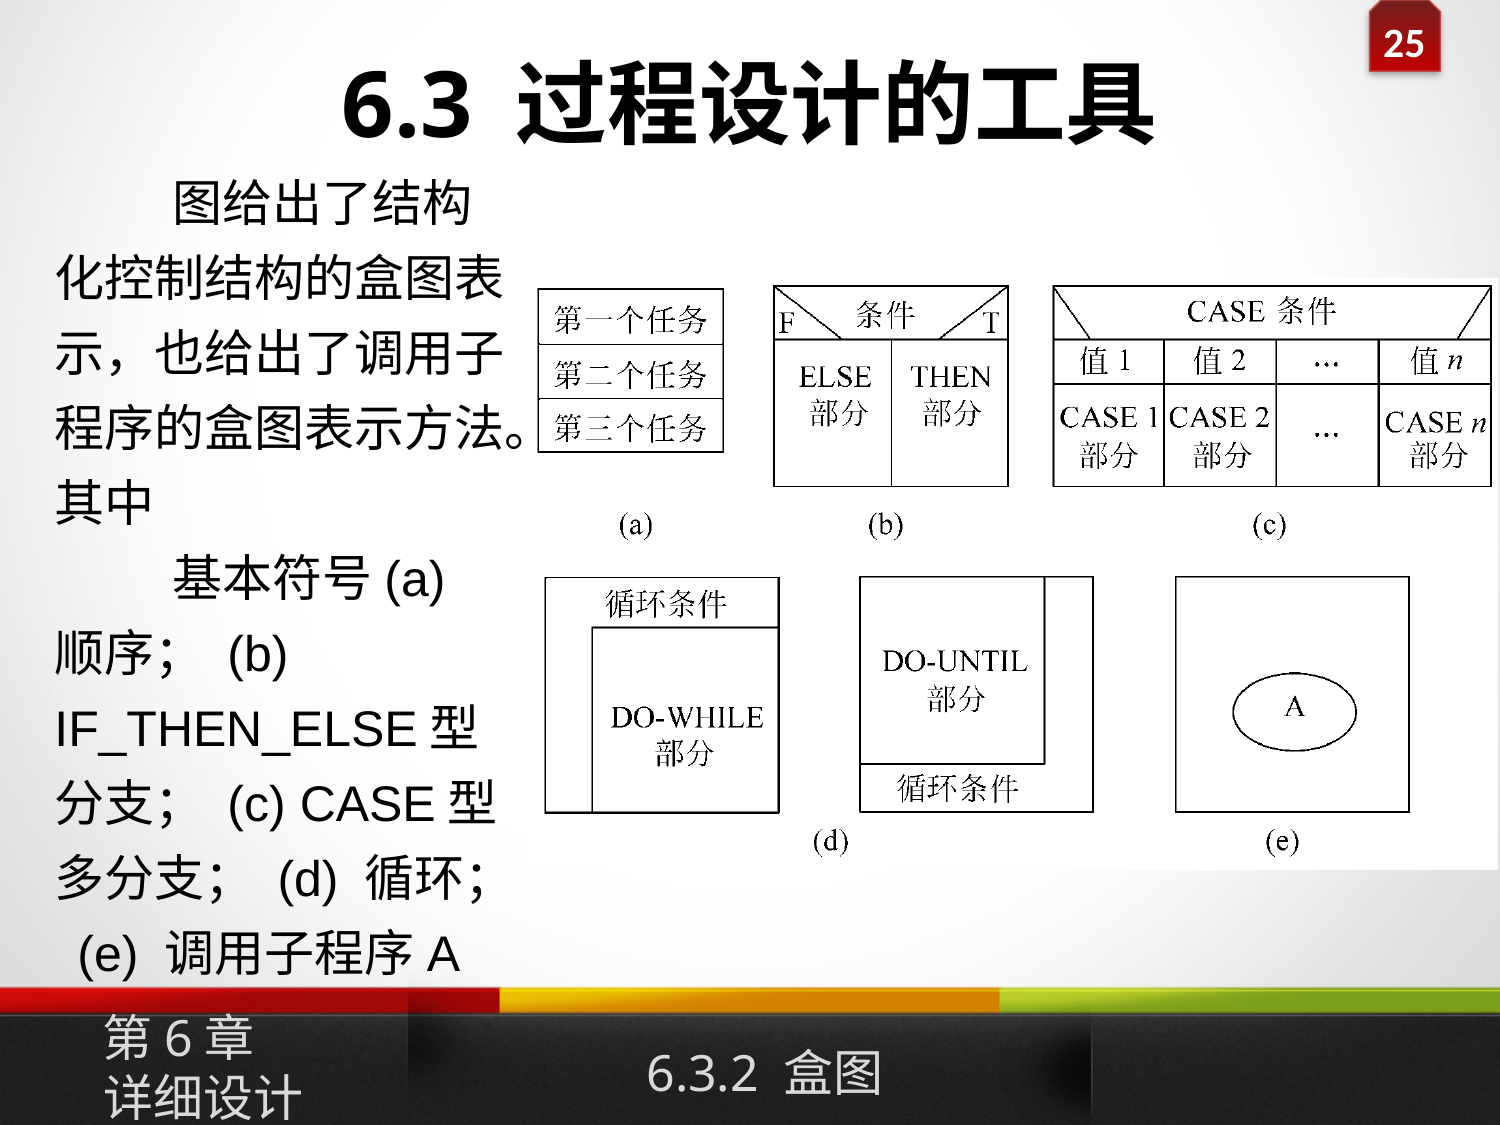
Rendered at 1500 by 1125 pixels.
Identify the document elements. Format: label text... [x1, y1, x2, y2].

text_box 6.3.2 盒图 [458, 1032, 1073, 1111]
text_box 图给出了结构化控制结构的盒图表示，也给出了调用子程序的盒图表示方法。其中 基本符号(a) 顺序； (b) IF_THEN_ELSE型分支； (c) CASE型多分支； (d) 循环； (e) 调用子程序A [39, 148, 526, 989]
picture [0, 0, 1500, 1125]
text_box 第6章 详细设计 [0, 1027, 408, 1106]
title 6.3 过程设计的工具 [75, 7, 1425, 195]
